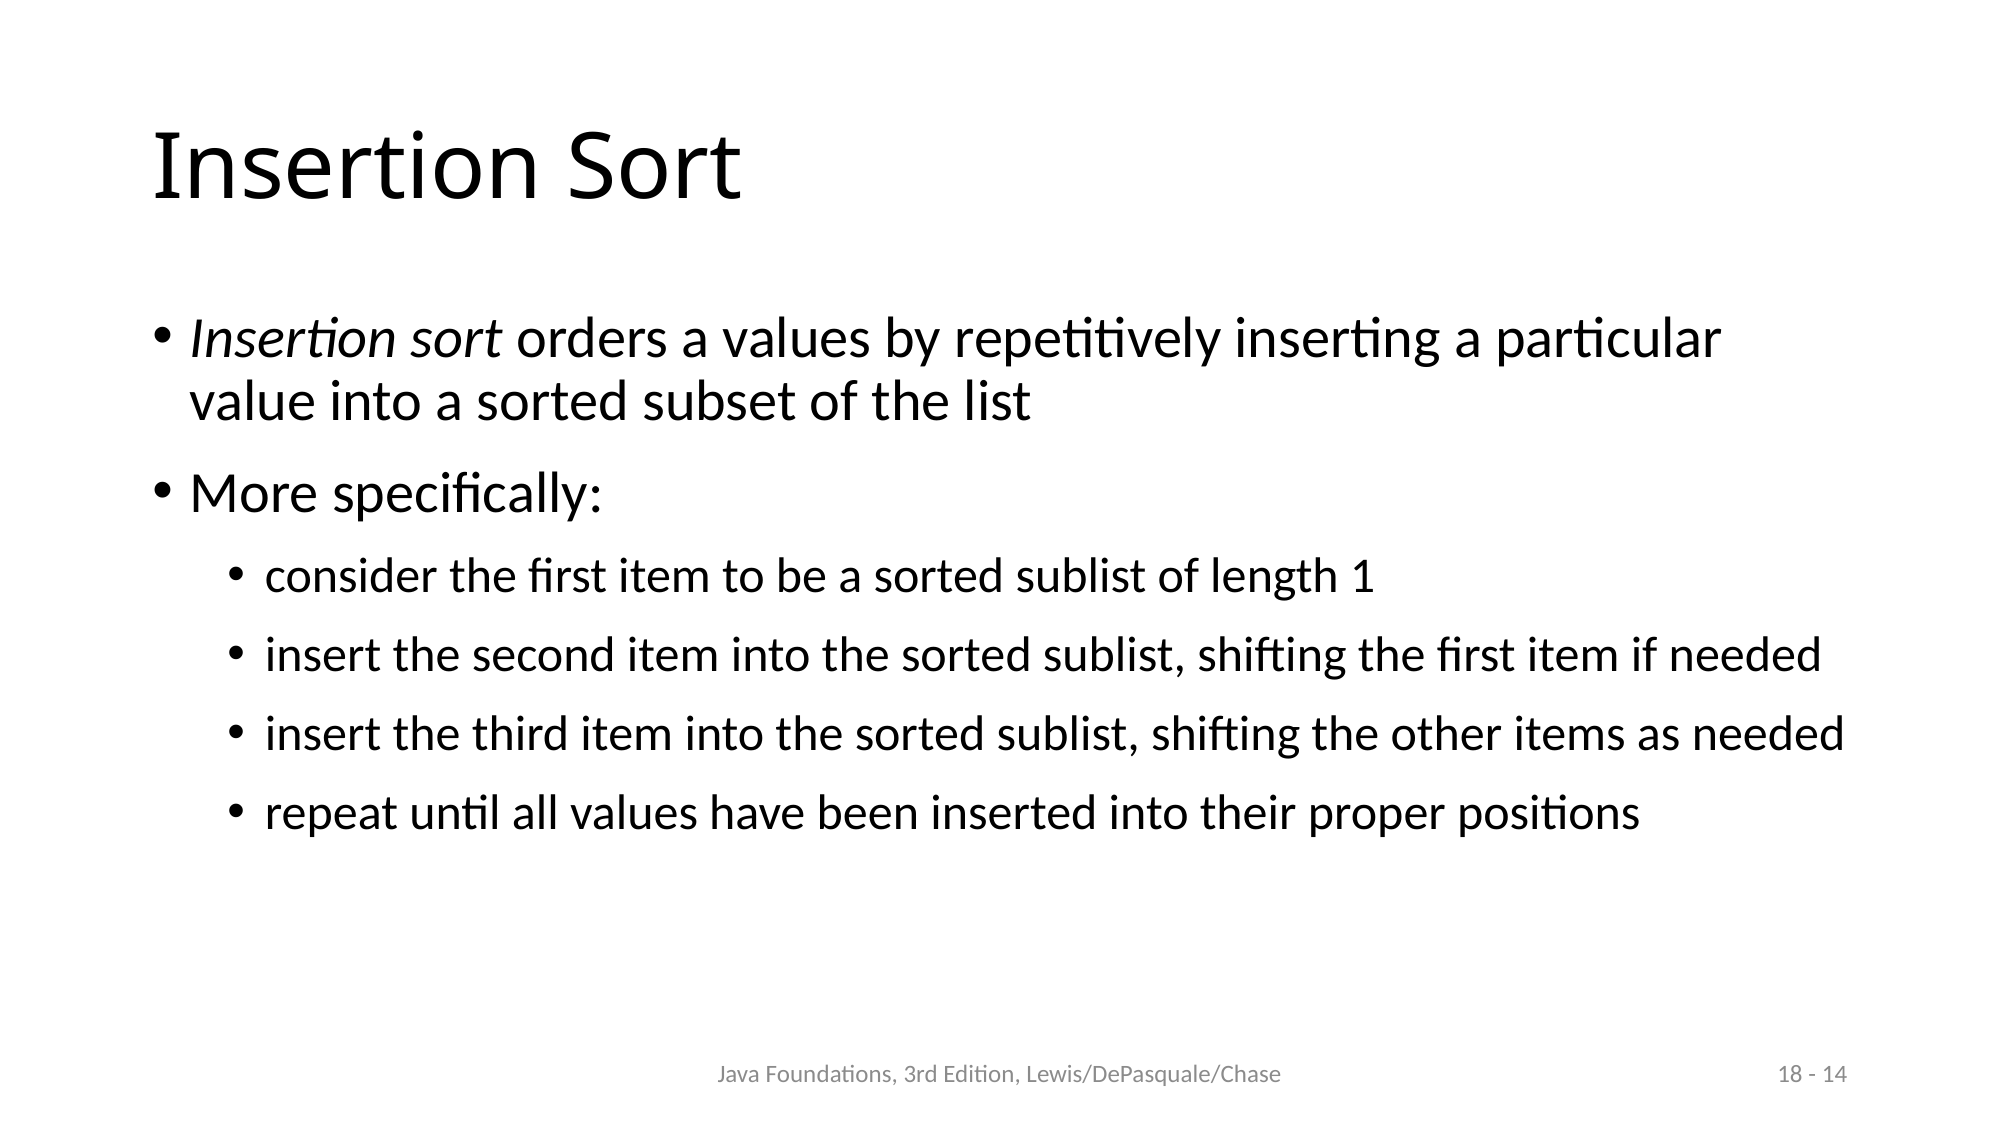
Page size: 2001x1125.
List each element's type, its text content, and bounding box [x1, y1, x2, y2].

title Insertion Sort [137, 59, 1863, 278]
list Insertion sort orders a values by repetitively inserting a particular value into a sorted subset of the list More specifically: consider the first item to be a sorted sublist of length 1 insert the second item into the sorted sublist, shifting the first item if needed insert the third item into the sorted sublist, shifting the other items as needed repeat until all values have been inserted into their proper positions [137, 299, 1863, 1014]
slide_number 18 - 14 [1412, 1042, 1863, 1103]
footer Java Foundations, 3rd Edition, Lewis/DePasquale/Chase [662, 1042, 1338, 1103]
